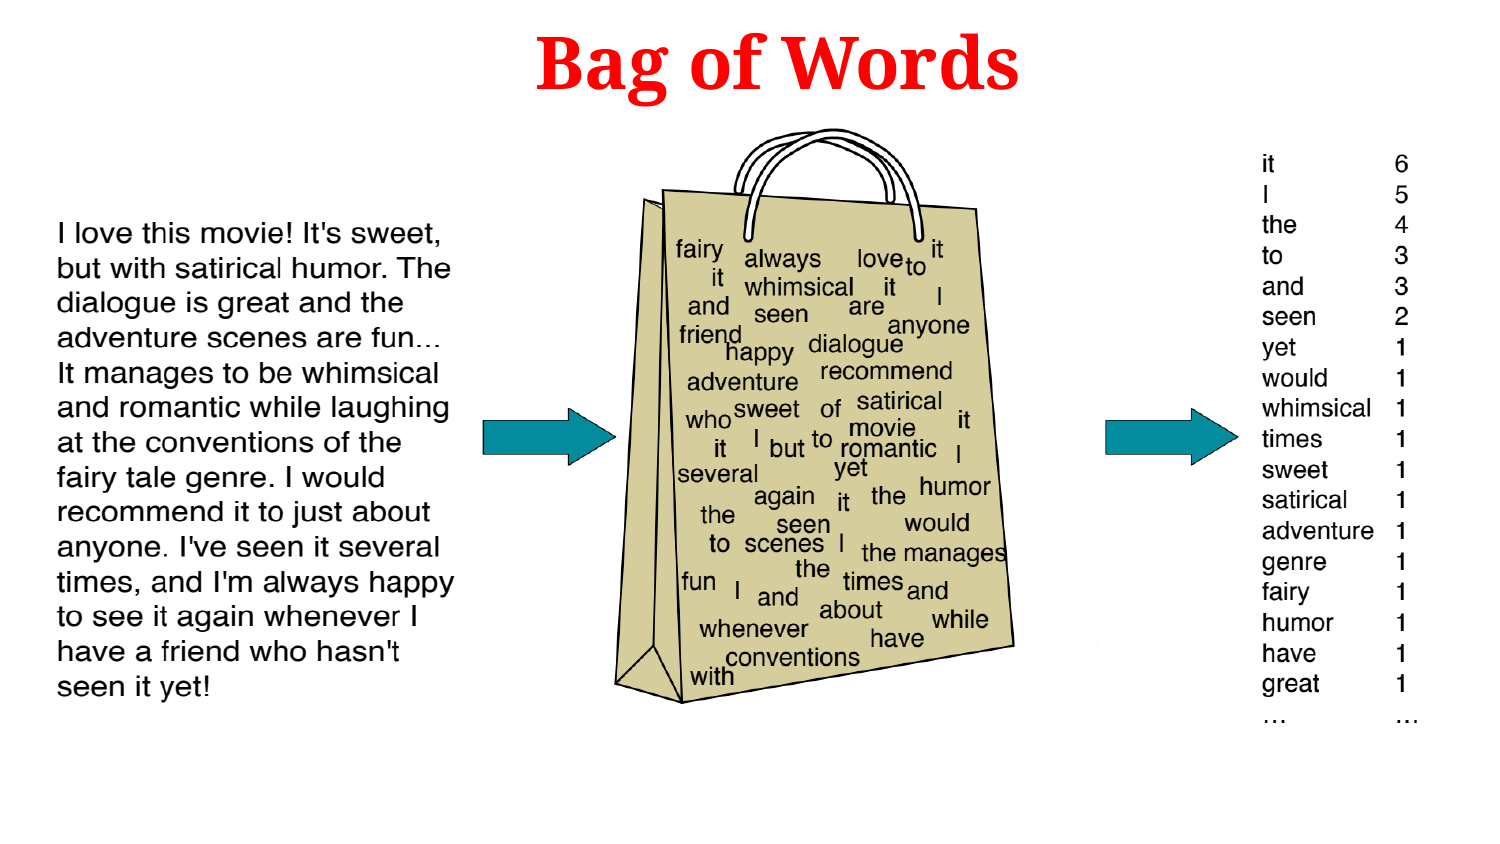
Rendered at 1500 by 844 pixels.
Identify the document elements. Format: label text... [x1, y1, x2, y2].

picture [477, 121, 1021, 794]
picture [1097, 121, 1450, 794]
title Bag of Words [165, 9, 1391, 132]
picture [49, 109, 460, 844]
